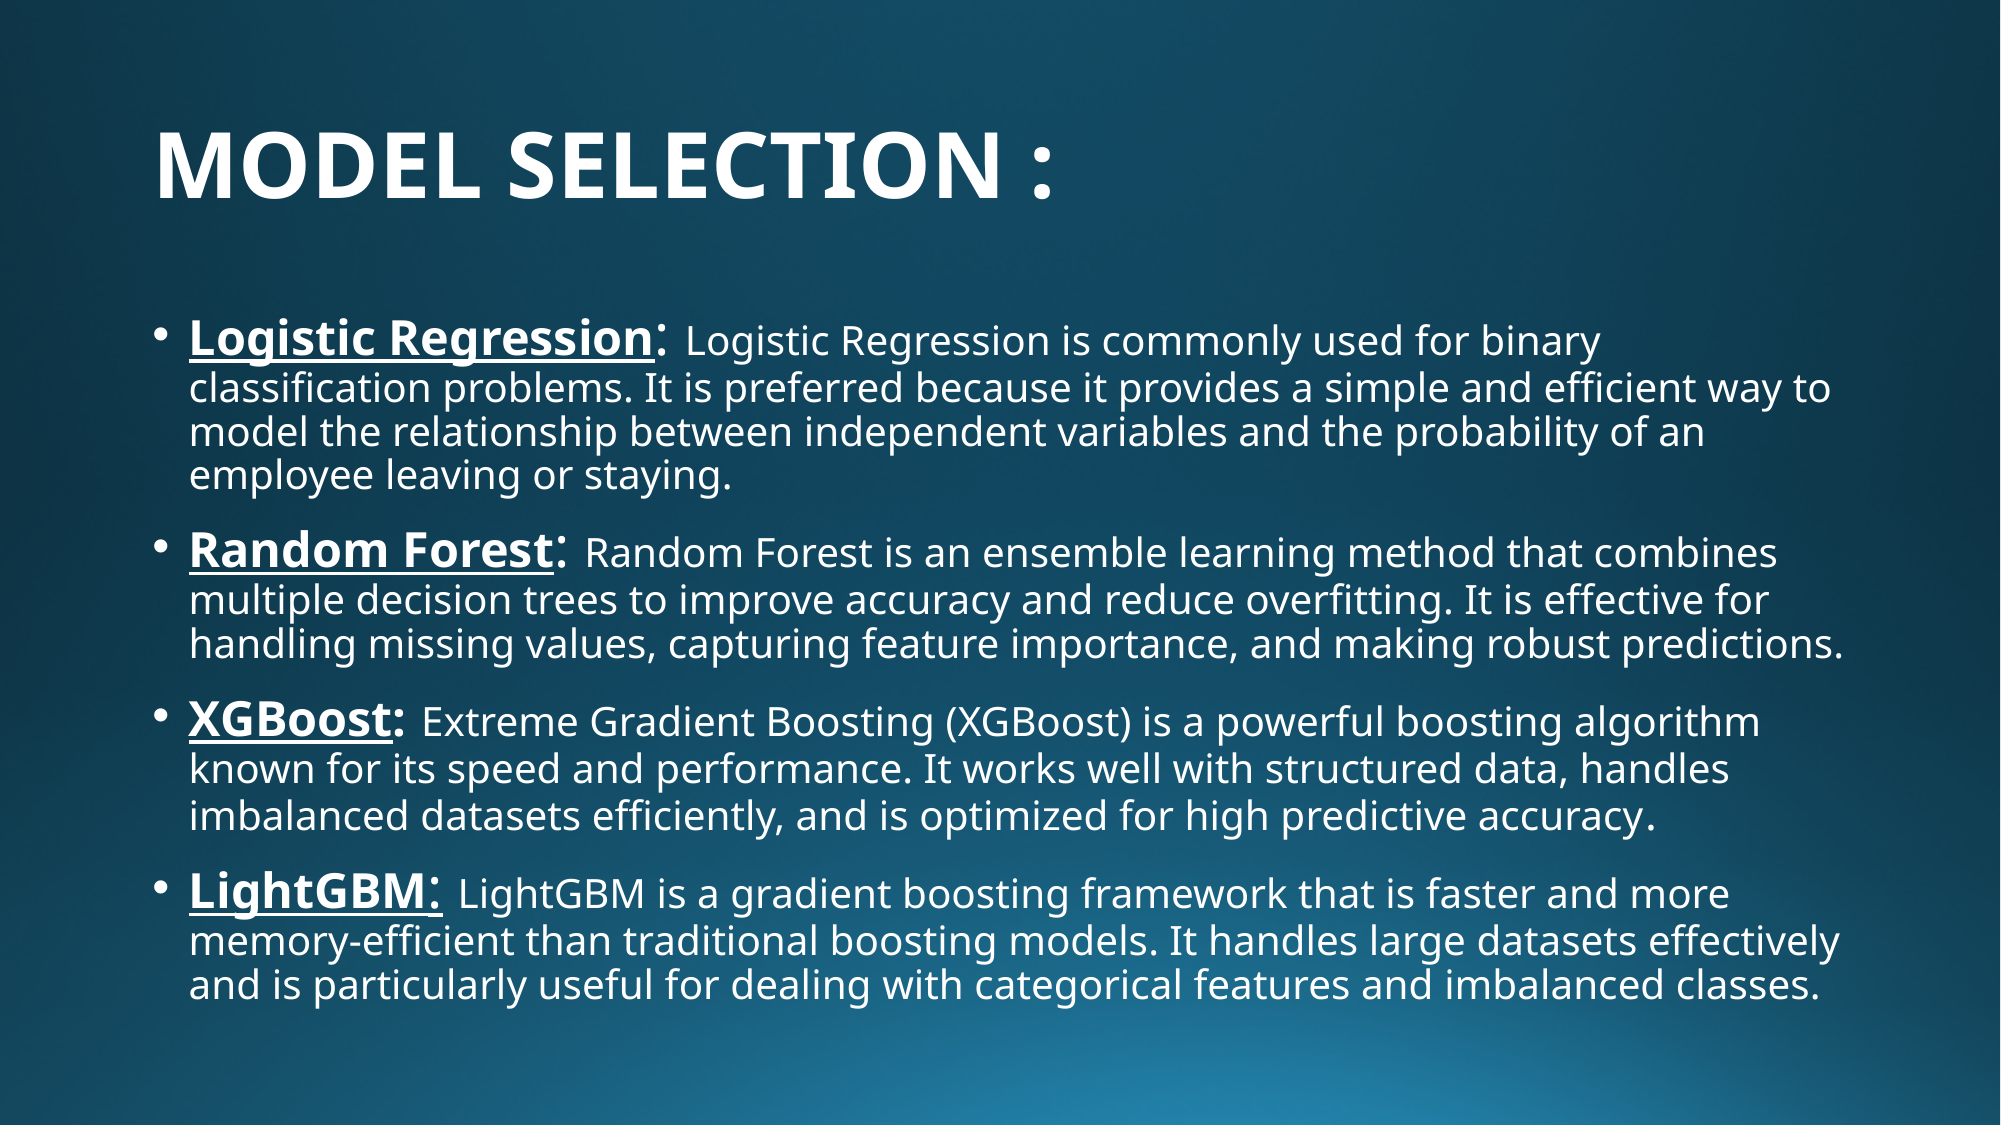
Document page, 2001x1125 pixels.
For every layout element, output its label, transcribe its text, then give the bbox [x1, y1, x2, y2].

picture [0, 0, 2001, 1125]
list Logistic Regression: Logistic Regression is commonly used for binary classification problems. It is preferred because it provides a simple and efficient way to model the relationship between independent variables and the probability of an employee leaving or staying. Random Forest: Random Forest is an ensemble learning method that combines multiple decision trees to improve accuracy and reduce overfitting. It is effective for handling missing values, capturing feature importance, and making robust predictions. XGBoost: Extreme Gradient Boosting (XGBoost) is a powerful boosting algorithm known for its speed and performance. It works well with structured data, handles imbalanced datasets efficiently, and is optimized for high predictive accuracy. LightGBM: LightGBM is a gradient boosting framework that is faster and more memory-efficient than traditional boosting models. It handles large datasets effectively and is particularly useful for dealing with categorical features and imbalanced classes. [137, 299, 1863, 1052]
title MODEL SELECTION : [137, 59, 1863, 278]
